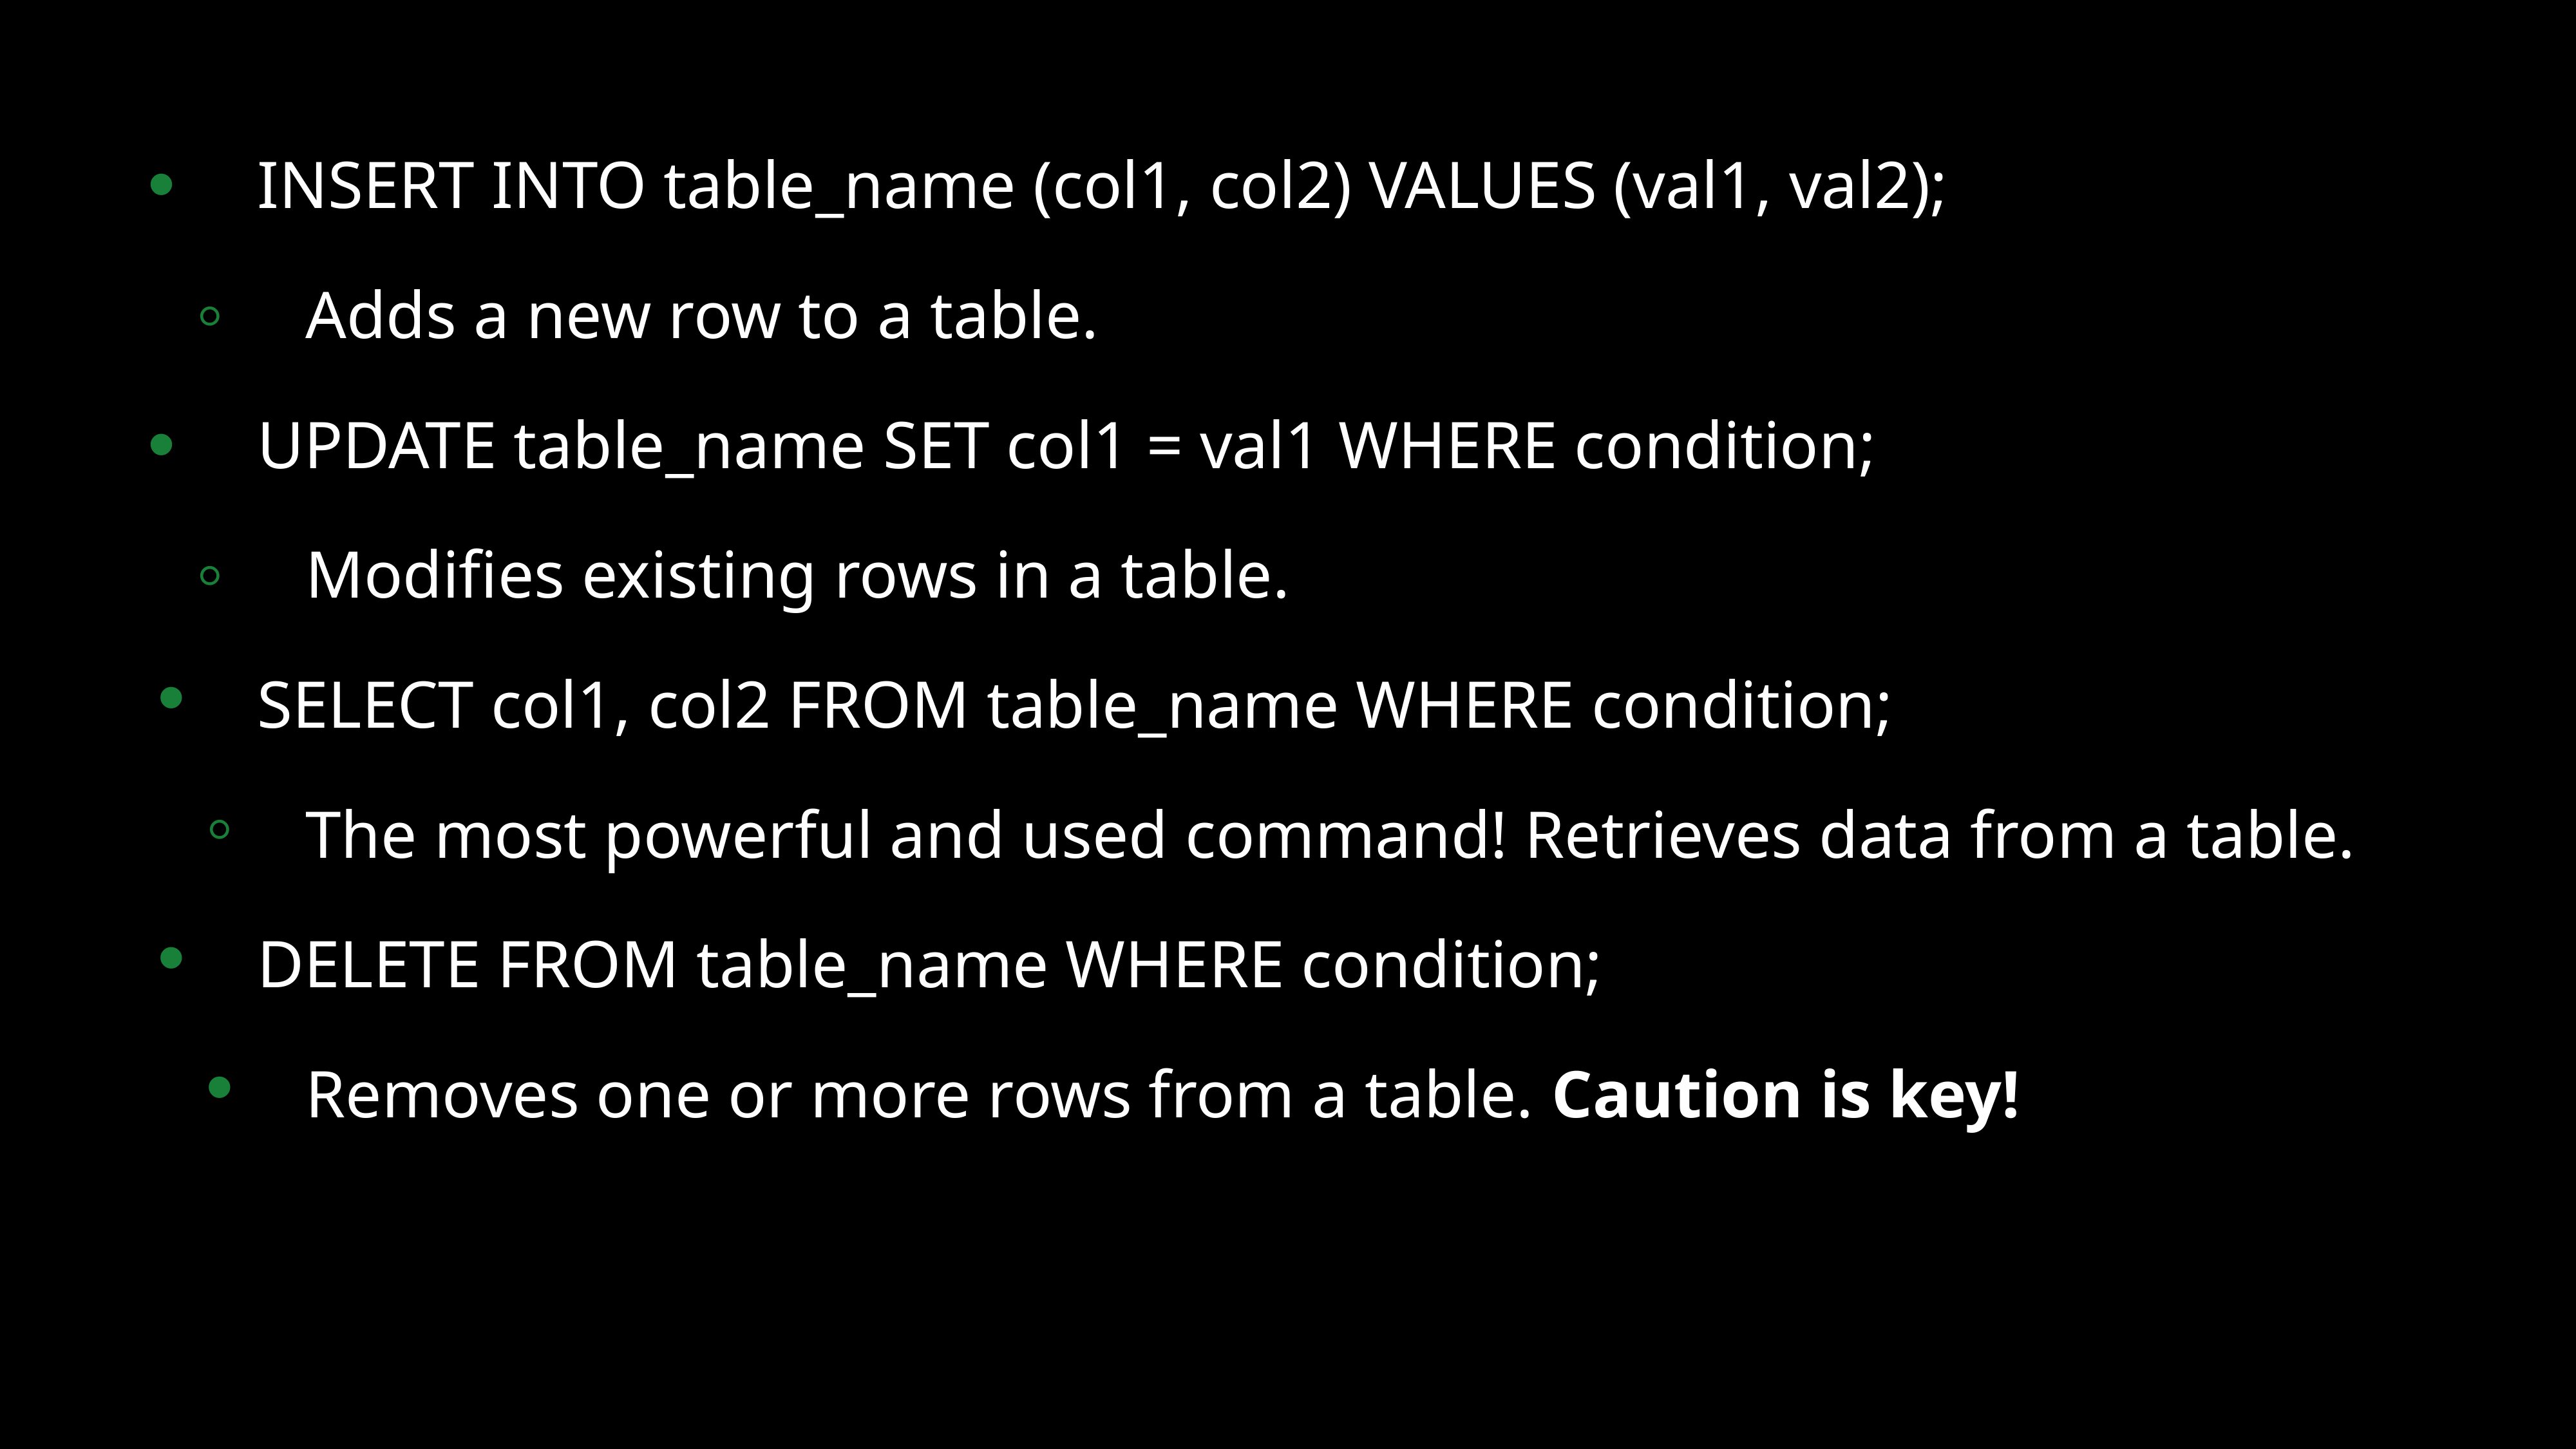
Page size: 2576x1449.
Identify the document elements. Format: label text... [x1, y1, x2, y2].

list INSERT INTO table_name (col1, col2) VALUES (val1, val2); Adds a new row to a table. UPDATE table_name SET col1 = val1 WHERE condition; Modifies existing rows in a table. SELECT col1, col2 FROM table_name WHERE condition; The most powerful and used command! Retrieves data from a table. DELETE FROM table_name WHERE condition; Removes one or more rows from a table. Caution is key! [127, 147, 2449, 1321]
